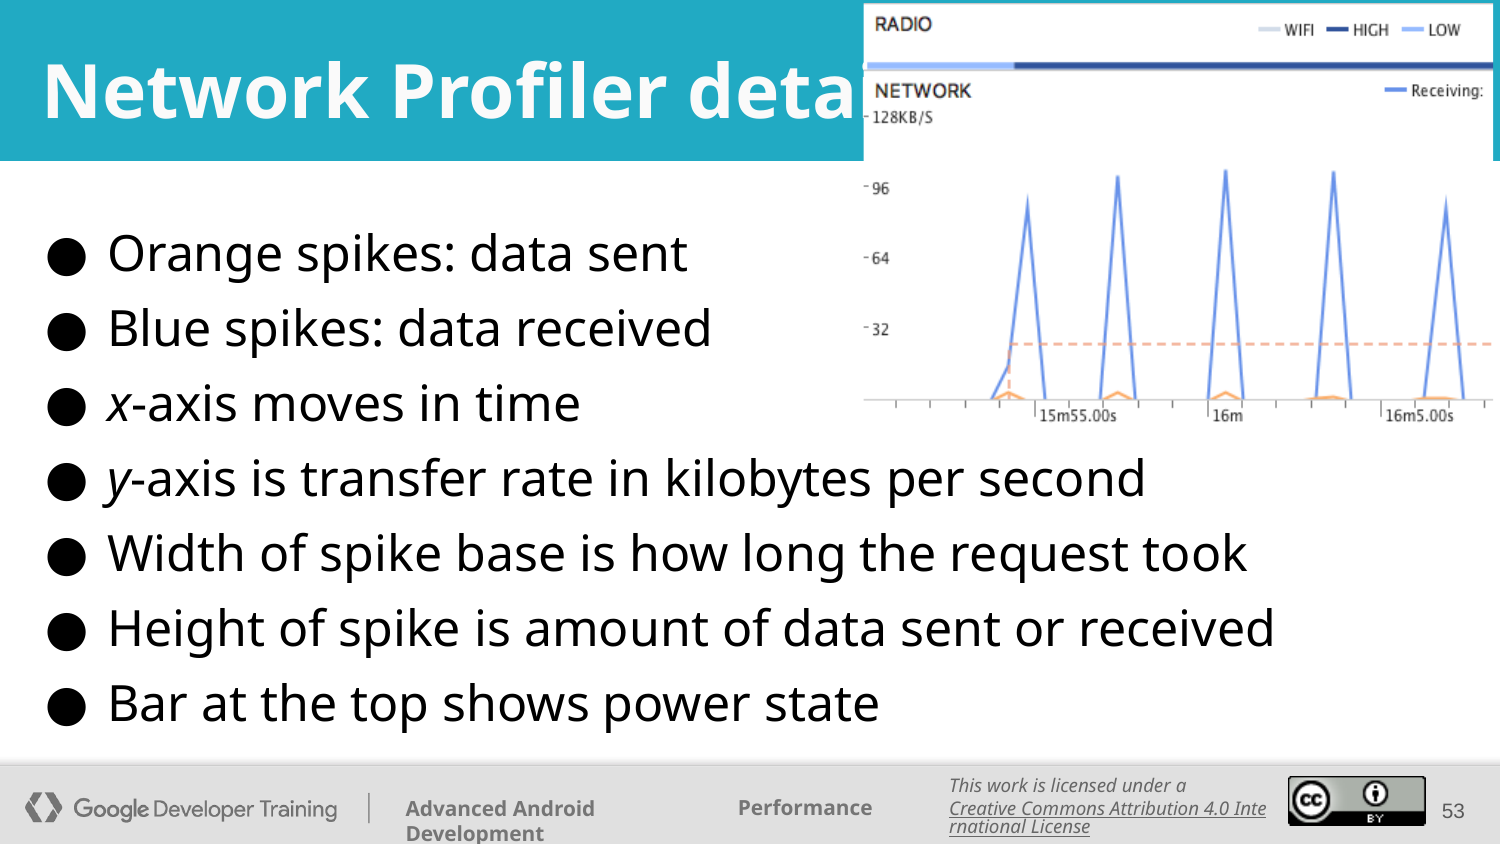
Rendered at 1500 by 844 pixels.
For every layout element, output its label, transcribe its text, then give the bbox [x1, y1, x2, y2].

list Orange spikes: data sent Blue spikes: data received x-axis moves in time y-axis is transfer rate in kilobytes per second Width of spike base is how long the request took Height of spike is amount of data sent or received Bar at the top shows power state [17, 191, 1469, 743]
picture [0, 2, 1500, 844]
title Network Profiler details [26, 28, 858, 122]
slide_number ‹#› [1389, 777, 1480, 842]
